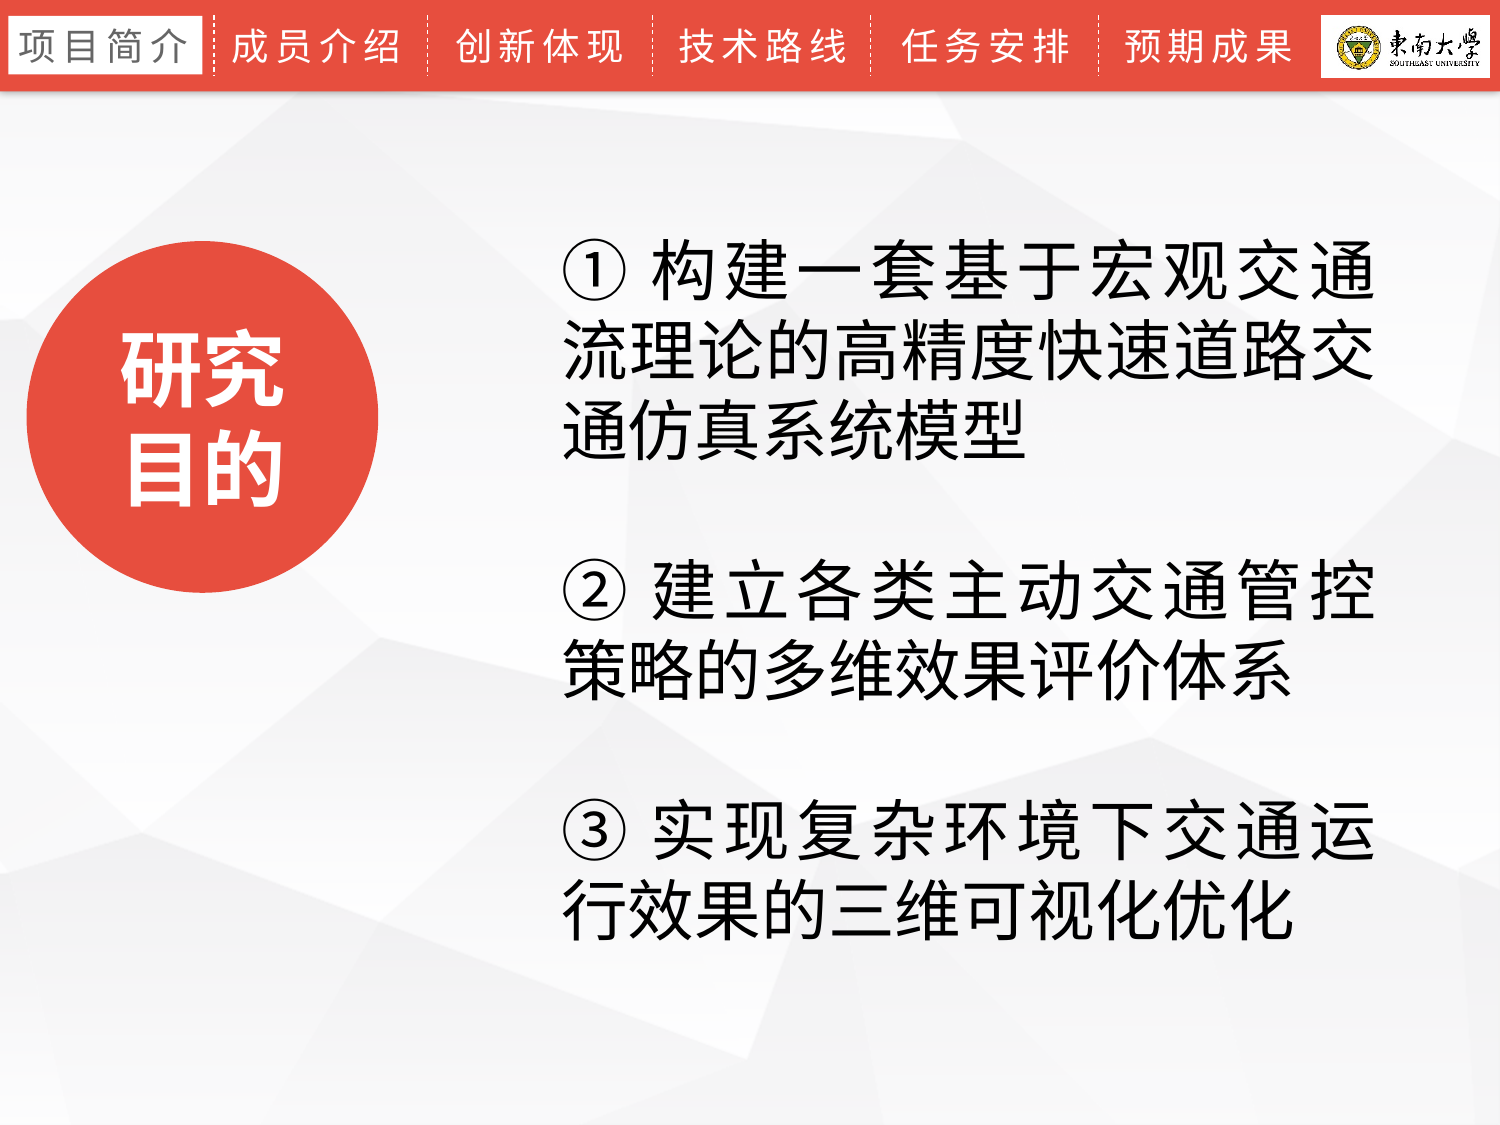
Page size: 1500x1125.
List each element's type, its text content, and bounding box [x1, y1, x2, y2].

text_box 技术路线 [663, 15, 870, 76]
text_box 任务安排 [886, 15, 1098, 76]
text_box 研究目的 [25, 240, 380, 594]
text_box [0, 0, 1500, 92]
picture [0, 92, 1500, 1125]
text_box ①构建一套基于宏观交通流理论的高精度快速道路交通仿真系统模型 ②建立各类主动交通管控策略的多维效果评价体系 ③实现复杂环境下交通运行效果的三维可视化优化 [546, 221, 1392, 957]
text_box 成员介绍 [217, 15, 427, 76]
text_box 创新体现 [440, 15, 652, 76]
text_box 预期成果 [1109, 15, 1321, 76]
text_box 项目简介 [4, 15, 213, 76]
picture [1321, 15, 1490, 78]
text_box 技术路线 [871, 15, 876, 76]
